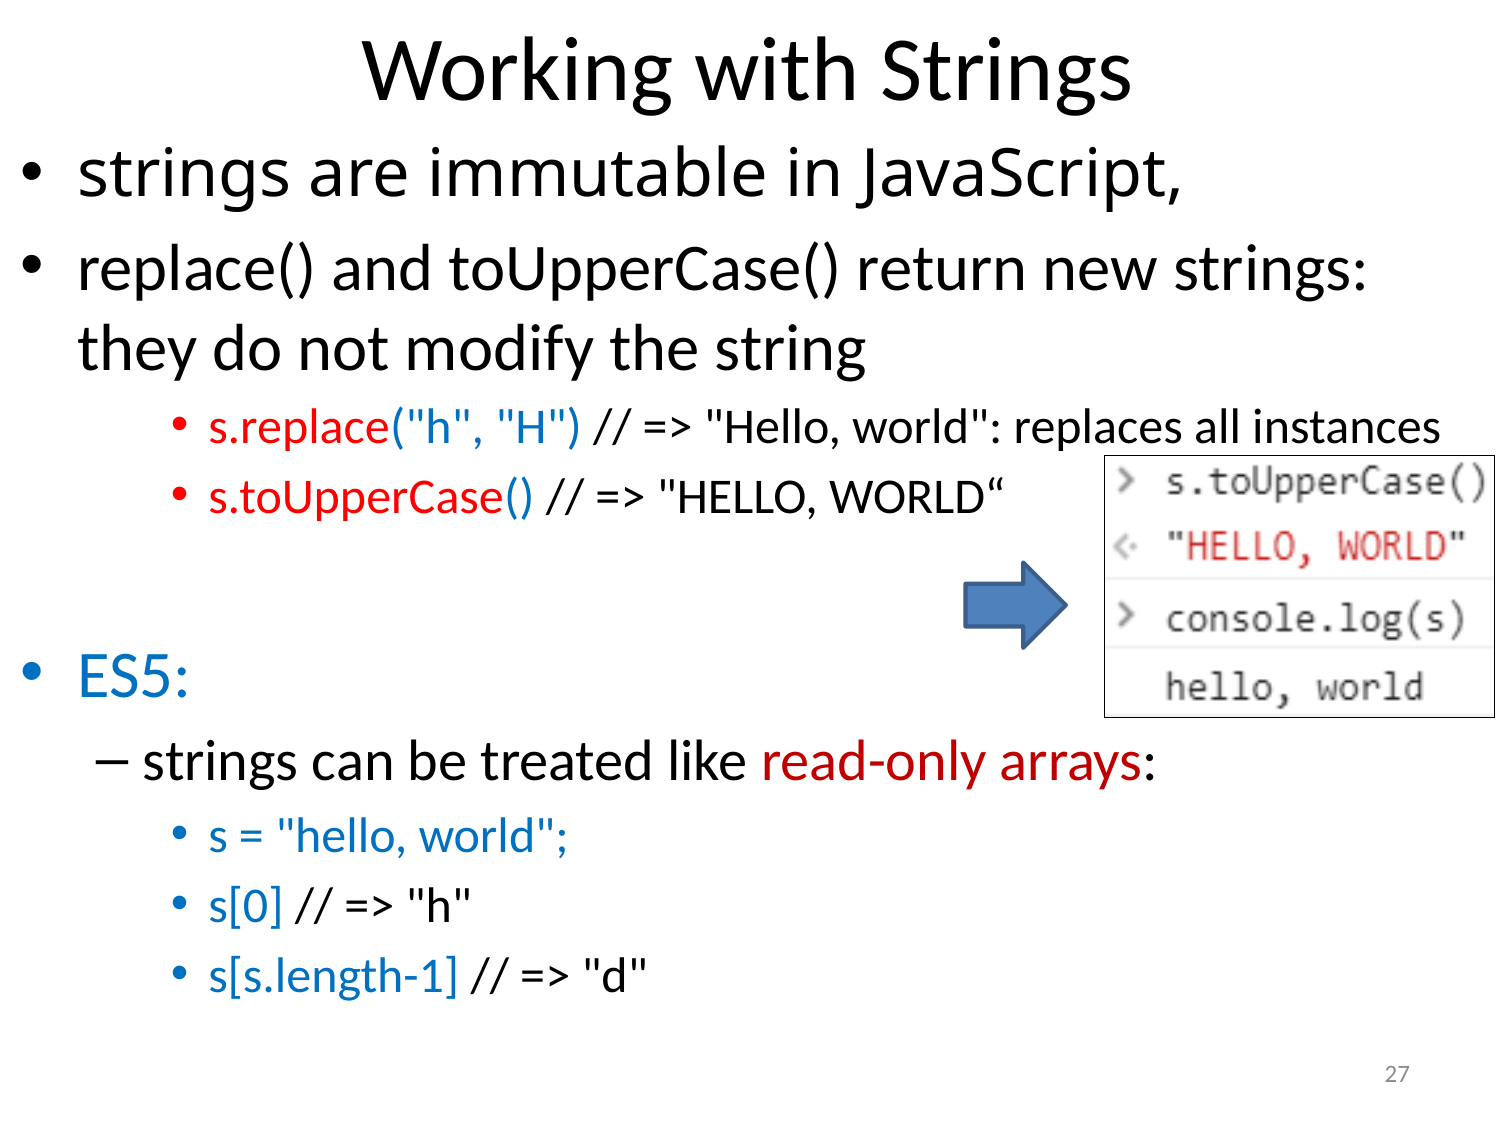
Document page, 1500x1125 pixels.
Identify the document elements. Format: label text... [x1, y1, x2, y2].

picture [1104, 455, 1495, 718]
title Working with Strings [73, 0, 1423, 122]
slide_number 27 [1074, 1042, 1425, 1103]
text_box [963, 560, 1068, 650]
list strings are immutable in JavaScript, replace() and toUpperCase() return new strings: they do not modify the string s.replace("h", "H") // => "Hello, world": replaces all instances s.toUpperCase() // => "HELLO, WORLD“ ES5: strings can be treated like read-only arrays: s = "hello, world"; s[0] // => "h" s[s.length-1] // => "d" [5, 122, 1500, 1097]
